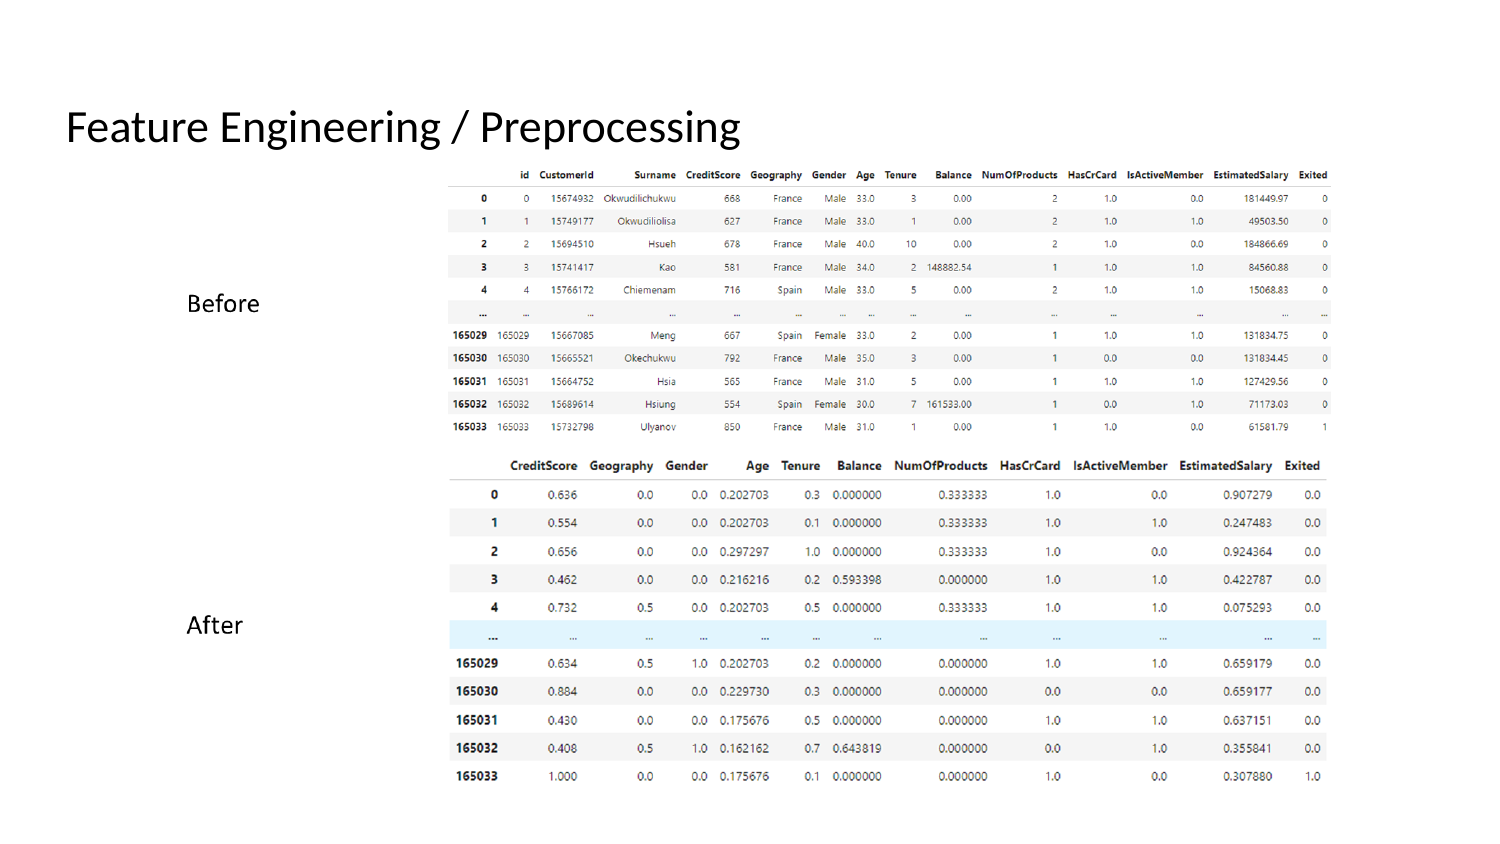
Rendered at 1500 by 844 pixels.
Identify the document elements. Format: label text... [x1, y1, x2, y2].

picture [169, 166, 1331, 794]
title Feature Engineering / Preprocessing [51, 72, 1449, 167]
